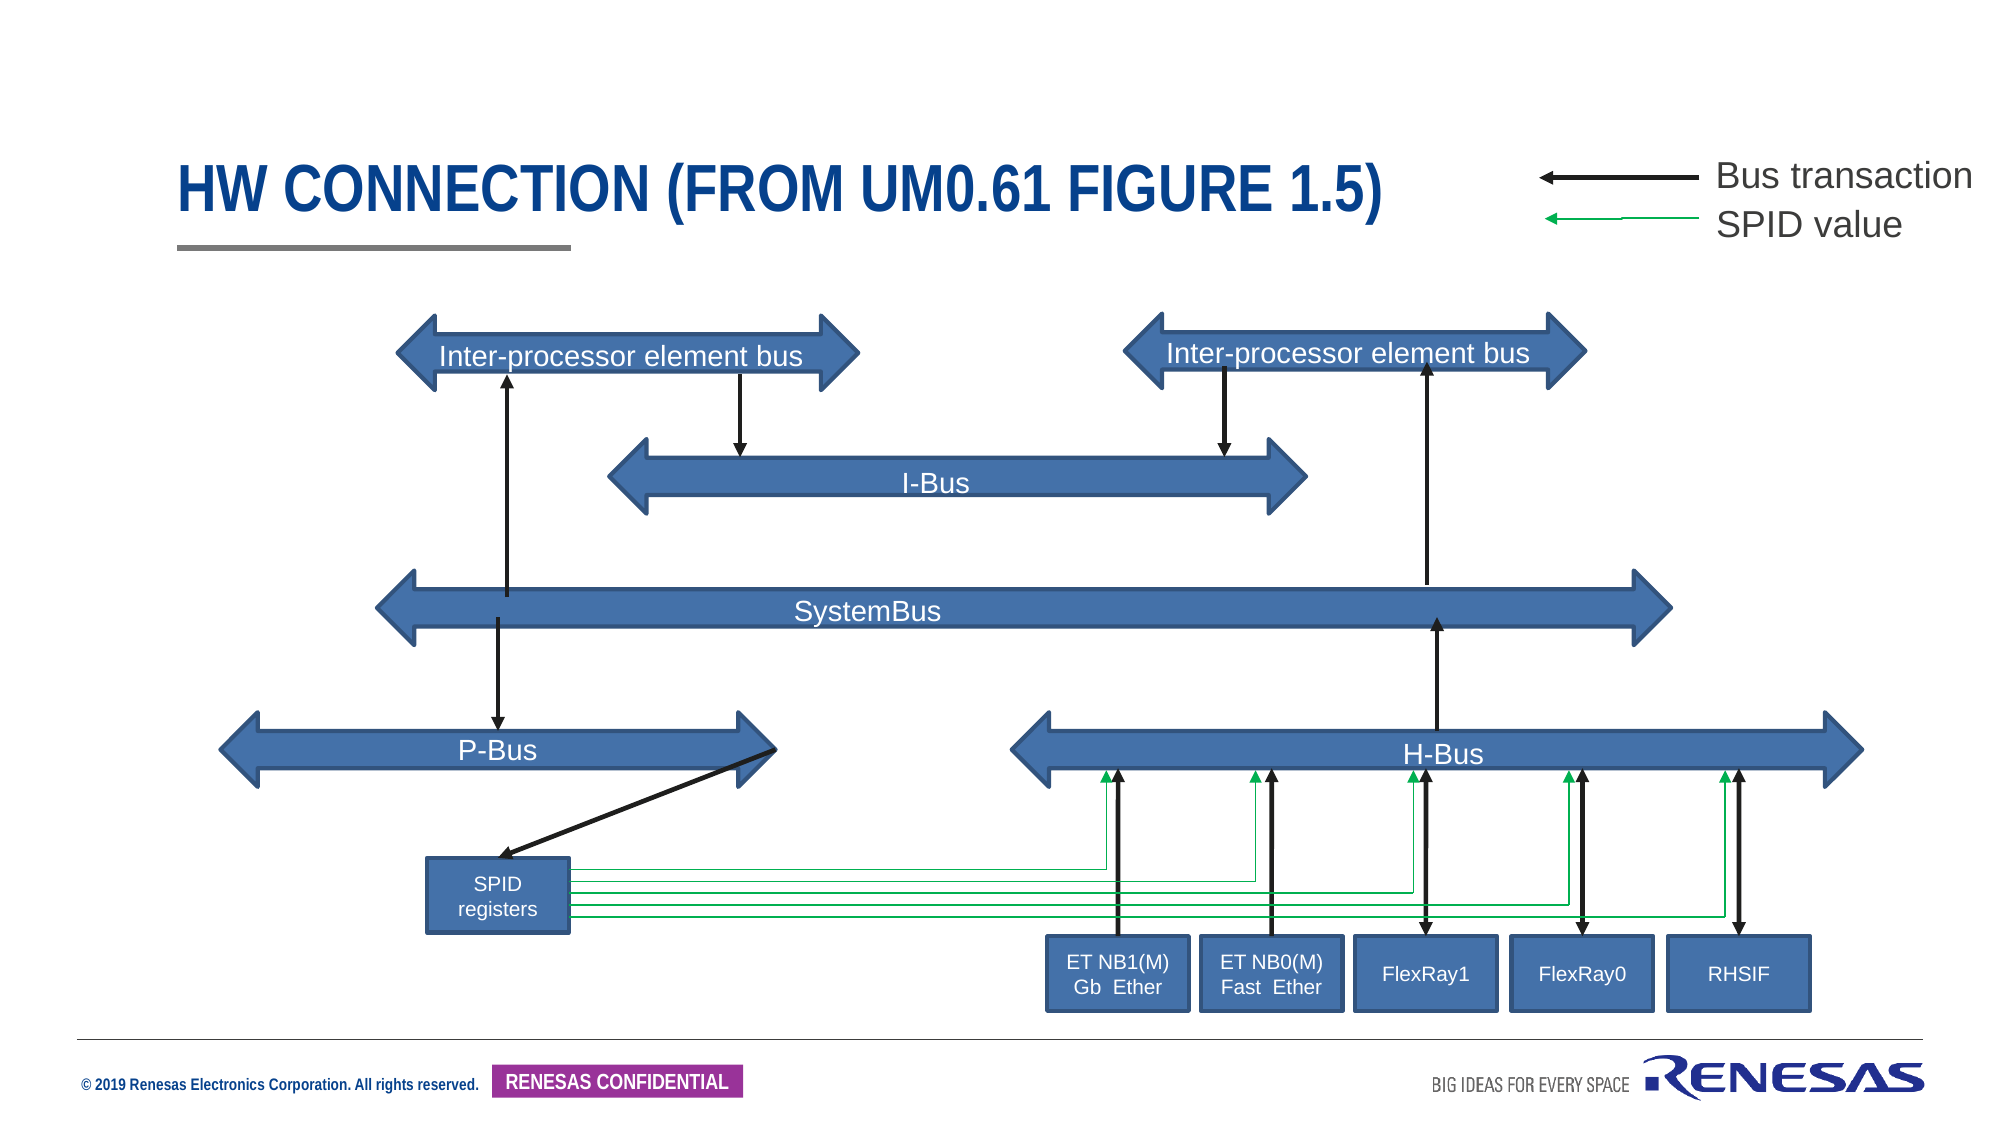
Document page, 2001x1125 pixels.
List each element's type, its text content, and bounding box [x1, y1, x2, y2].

text_box Bus transaction [1700, 143, 1989, 204]
text_box SystemBus [779, 584, 957, 635]
text_box [1545, 311, 1588, 391]
text_box FlexRay0 [1509, 934, 1655, 1013]
text_box [553, 710, 778, 789]
text_box FlexRay1 [1353, 934, 1499, 1013]
text_box [1009, 710, 1388, 789]
text_box [1500, 710, 1865, 789]
text_box [218, 710, 443, 789]
text_box [374, 568, 779, 648]
text_box Inter-processor element bus [1151, 327, 1559, 378]
text_box P-Bus [443, 724, 553, 774]
title HW connection (from UM0.61 Figure 1.5) [177, 151, 1654, 227]
text_box [607, 437, 1309, 516]
text_box ET NB0(M) Fast Ether [1199, 934, 1345, 1013]
text_box [395, 313, 437, 393]
text_box I-Bus [886, 457, 1043, 507]
picture [1425, 1049, 1933, 1106]
text_box [818, 313, 861, 393]
text_box SPID registers [425, 856, 571, 935]
text_box Inter-processor element bus [424, 329, 832, 380]
text_box [957, 568, 1674, 648]
text_box SPID value [1701, 192, 1919, 252]
text_box [1122, 311, 1165, 391]
text_box RHSIF [1666, 934, 1812, 1013]
text_box ET NB1(M) Gb Ether [1045, 934, 1191, 1013]
text_box H-Bus [1388, 727, 1500, 778]
